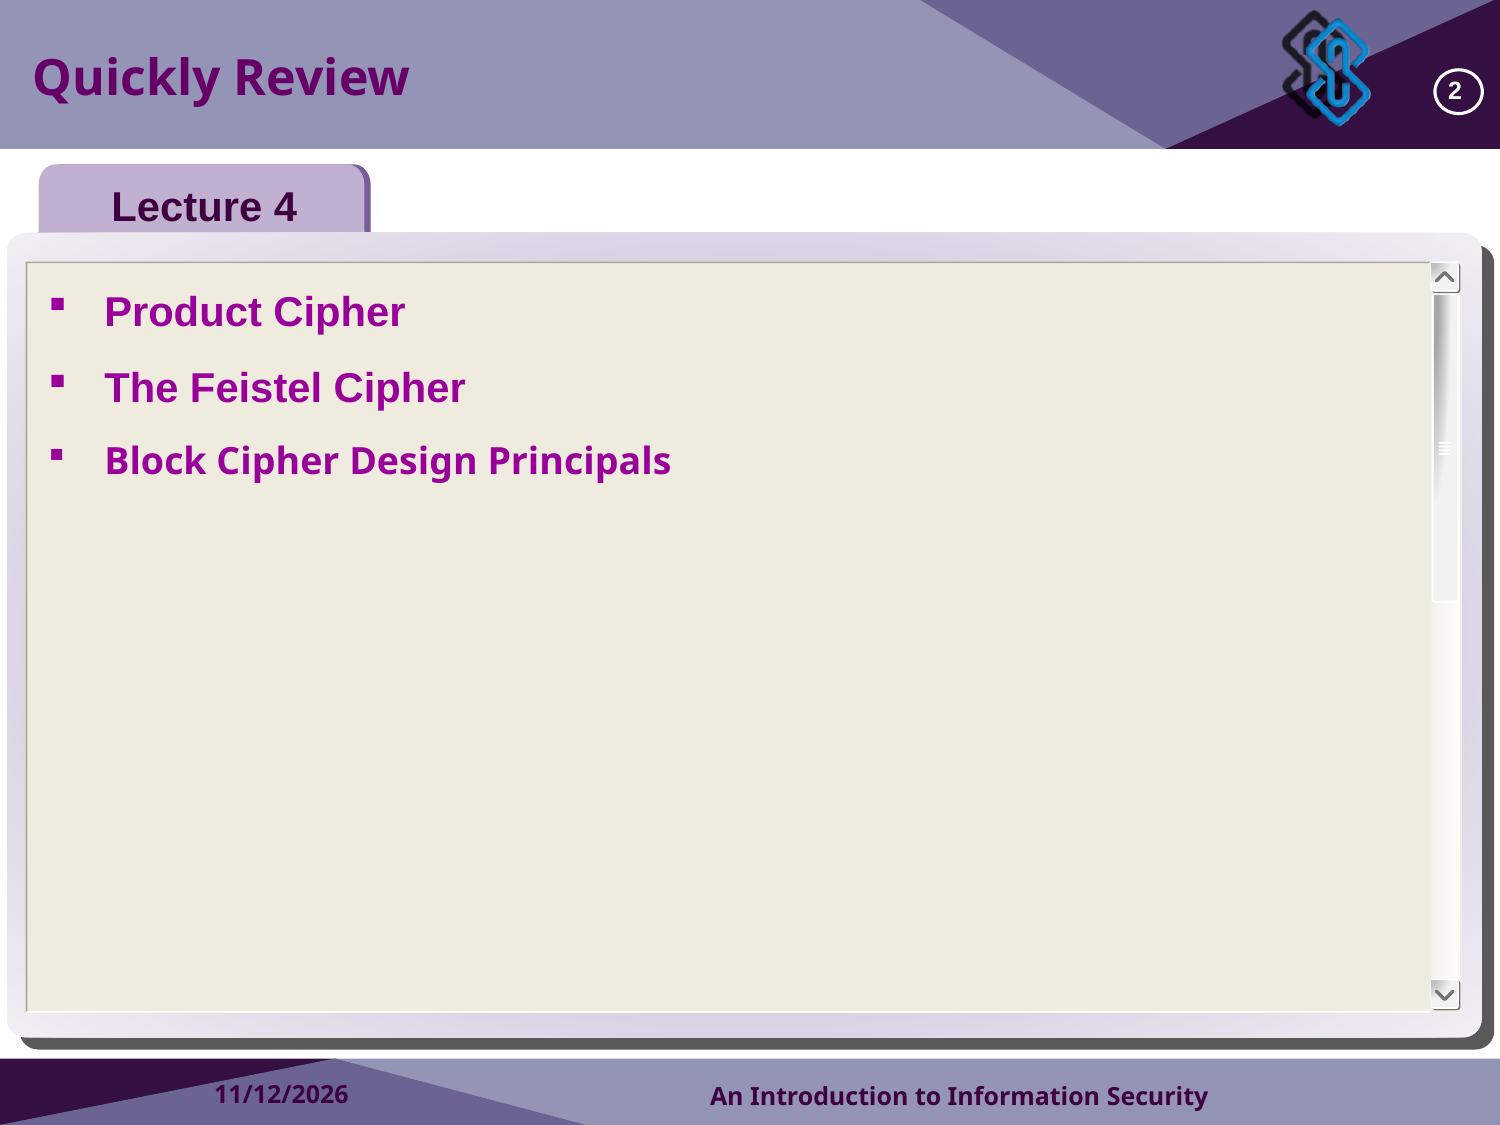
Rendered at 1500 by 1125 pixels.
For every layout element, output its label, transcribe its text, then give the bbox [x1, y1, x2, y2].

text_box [0, 159, 1500, 1059]
slide_number 2 [1433, 68, 1484, 116]
footer An Introduction to Information Security [695, 1073, 1412, 1118]
title Quickly Review [17, 31, 1058, 121]
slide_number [199, 1073, 550, 1118]
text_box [22, 258, 1465, 1016]
picture [1268, 10, 1387, 129]
